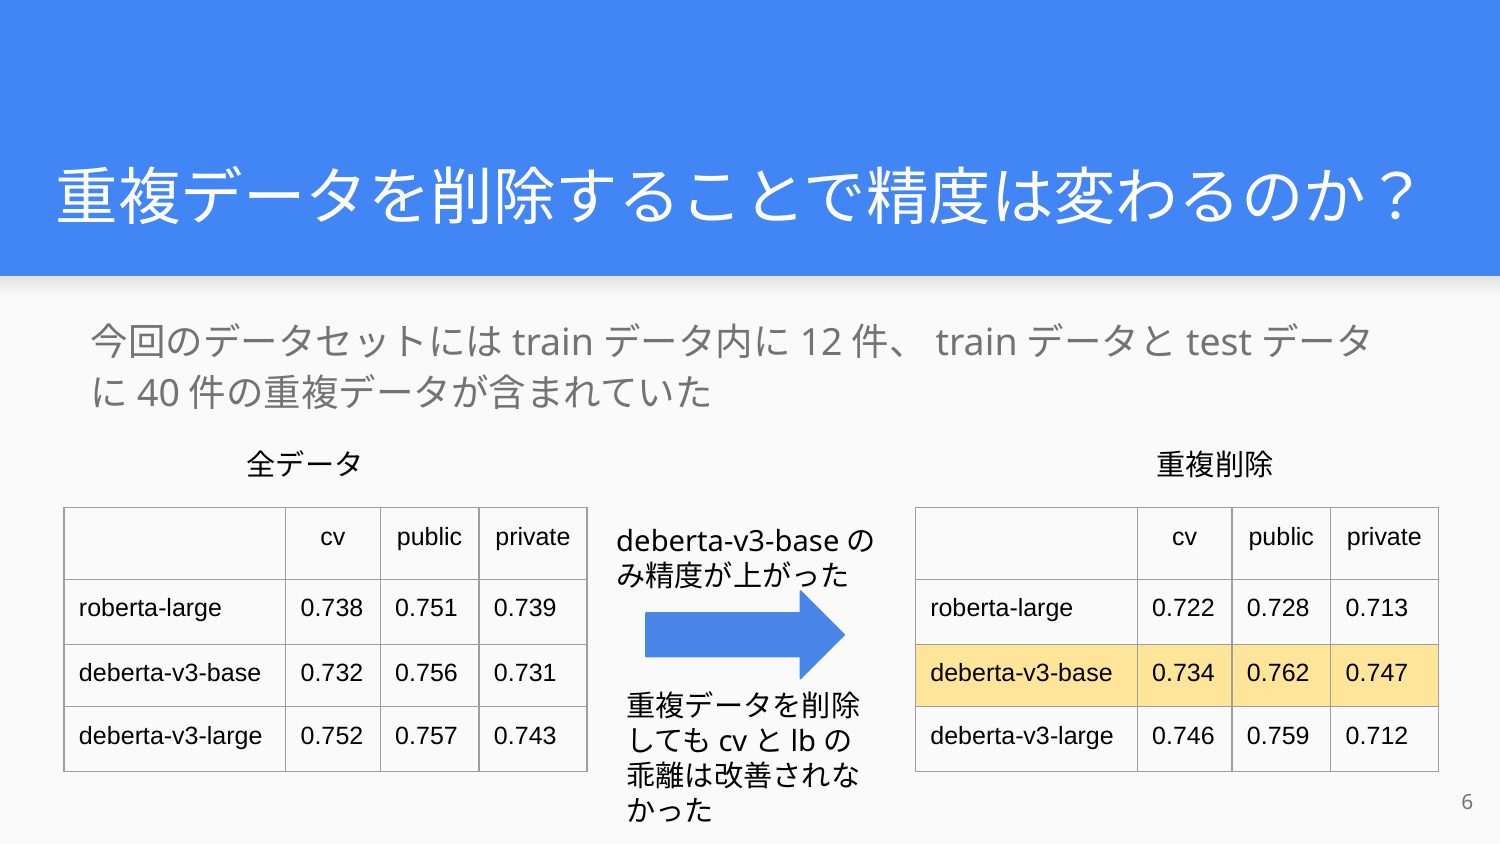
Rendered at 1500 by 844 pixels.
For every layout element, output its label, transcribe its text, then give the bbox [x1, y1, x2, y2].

table_header cv [286, 508, 380, 579]
text_box [646, 608, 845, 671]
table_cell 0.712 [1331, 707, 1438, 771]
table_header cv [1138, 508, 1231, 579]
table_cell 0.728 [1233, 580, 1330, 644]
table_header private [480, 508, 586, 579]
table_cell 0.752 [286, 707, 380, 771]
table_cell roberta-large [916, 580, 1137, 644]
table_cell 0.746 [1138, 707, 1231, 771]
table_cell 0.747 [1331, 645, 1438, 706]
table_cell 0.722 [1138, 580, 1231, 644]
table_header private [1331, 508, 1438, 579]
table_cell 0.732 [286, 645, 380, 706]
table_cell deberta-v3-large [65, 707, 285, 771]
table_cell 0.743 [480, 707, 586, 771]
text_box 重複データを削除してもcvとlbの乖離は改善されなかった [611, 671, 879, 842]
table_cell deberta-v3-base [916, 645, 1137, 706]
table_cell deberta-v3-base [65, 645, 285, 706]
table_header public [381, 508, 478, 579]
slide_number ‹#› [1398, 770, 1489, 835]
table_header [916, 508, 1137, 579]
text_box 重複削除 [1083, 431, 1347, 497]
table_cell 0.759 [1233, 707, 1330, 771]
title 重複データを削除することで精度は変わるのか？ [40, 121, 1464, 248]
table_cell 0.751 [381, 580, 478, 644]
table_cell 0.756 [381, 645, 478, 706]
list 今回のデータセットにはtrainデータ内に12件、trainデータとtestデータに40件の重複データが含まれていた [75, 295, 1425, 422]
table_cell 0.762 [1233, 645, 1330, 706]
table_cell 0.757 [381, 707, 478, 771]
table_header [65, 508, 285, 579]
text_box 全データ [173, 431, 437, 497]
table_cell roberta-large [65, 580, 285, 644]
table_cell 0.738 [286, 580, 380, 644]
table_cell 0.713 [1331, 580, 1438, 644]
table_cell 0.734 [1138, 645, 1231, 706]
table_header public [1233, 508, 1330, 579]
text_box deberta-v3-baseのみ精度が上がった [601, 507, 902, 608]
table_cell deberta-v3-large [916, 707, 1137, 771]
table_cell 0.731 [480, 645, 586, 706]
table_cell 0.739 [480, 580, 586, 644]
